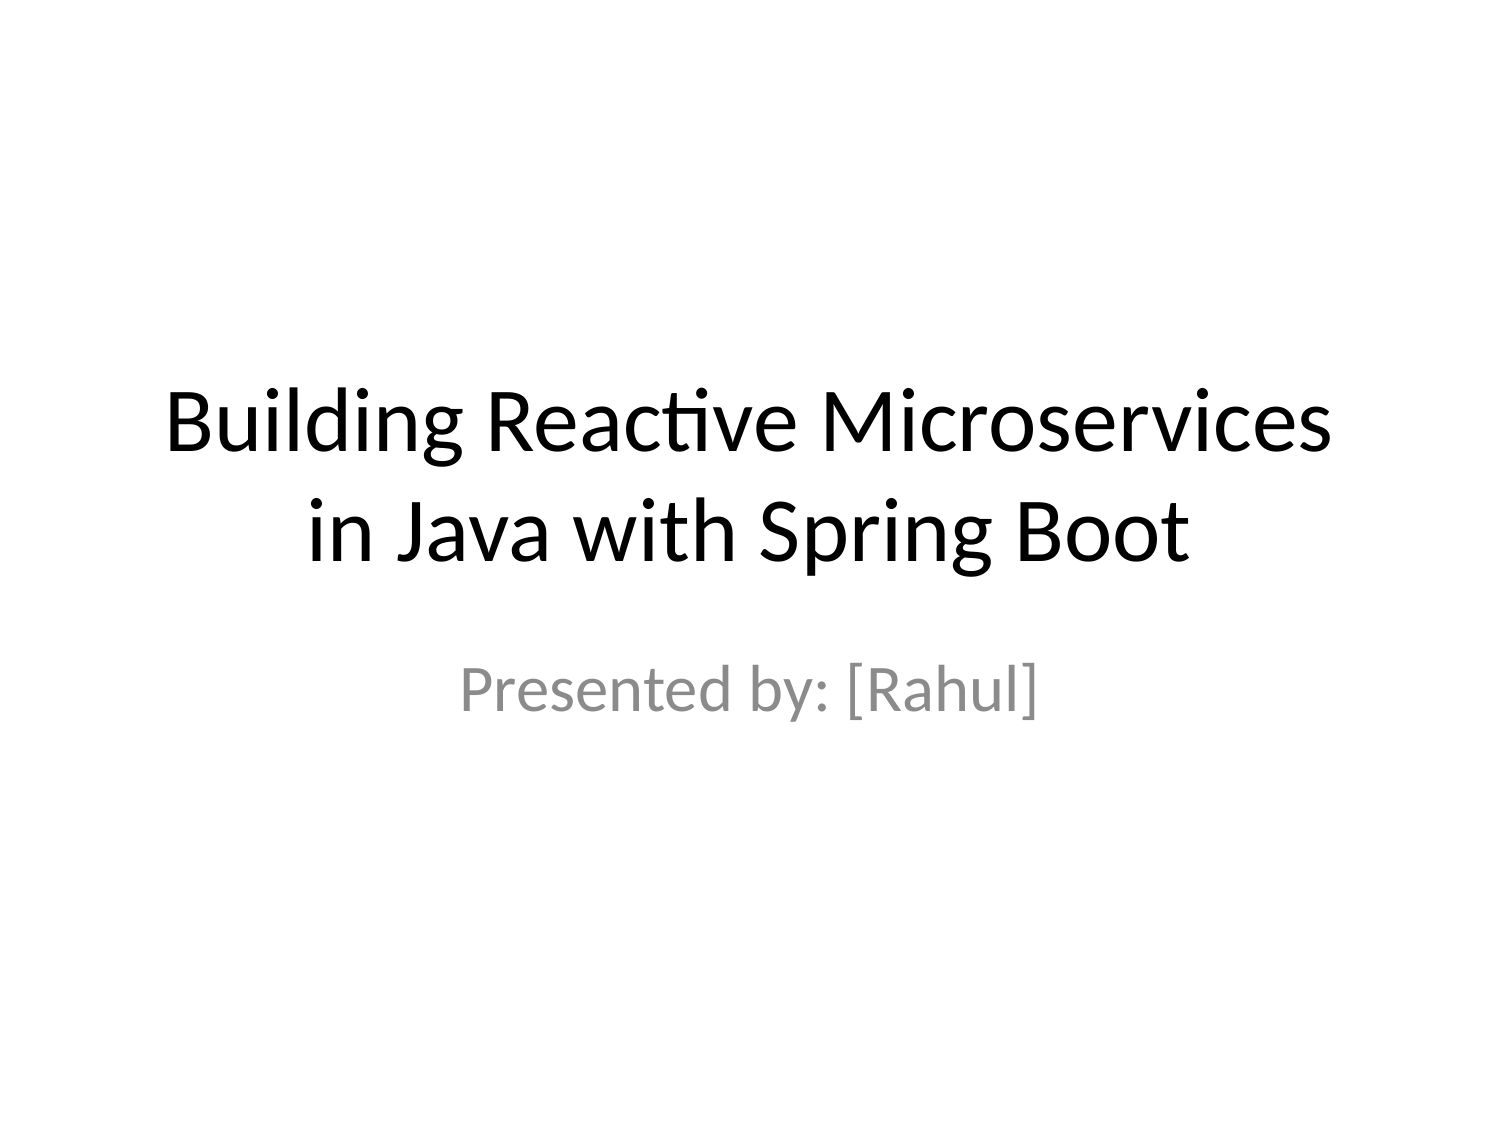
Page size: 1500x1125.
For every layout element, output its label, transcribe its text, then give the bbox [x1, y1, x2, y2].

title Building Reactive Microservices in Java with Spring Boot [112, 349, 1388, 591]
subtitle Presented by: [Rahul] [225, 637, 1275, 925]
